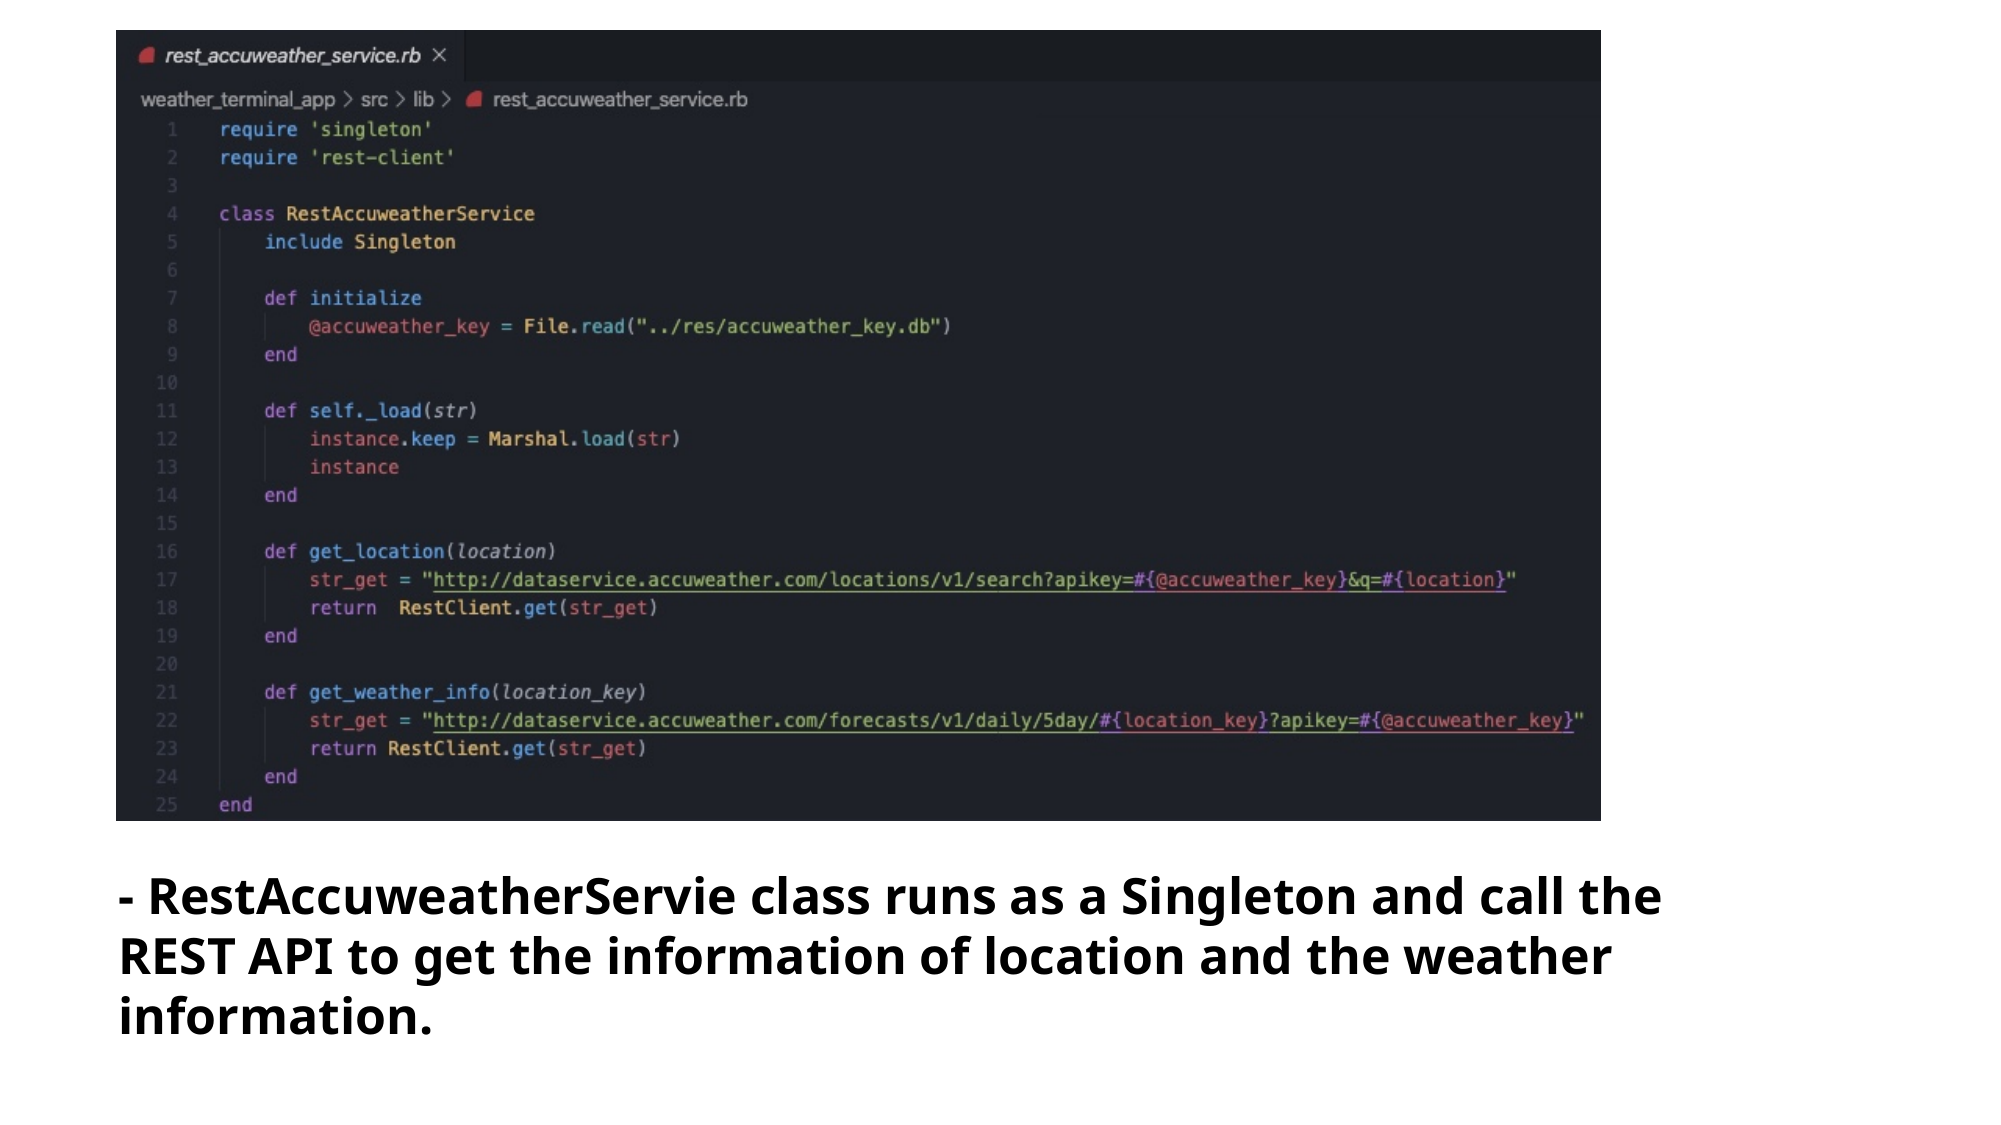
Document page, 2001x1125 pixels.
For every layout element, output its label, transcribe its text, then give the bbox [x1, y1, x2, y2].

picture [116, 29, 1601, 821]
text_box - RestAccuweatherServie class runs as a Singleton and call the REST API to get the information of location and the weather information. [103, 857, 1769, 1052]
